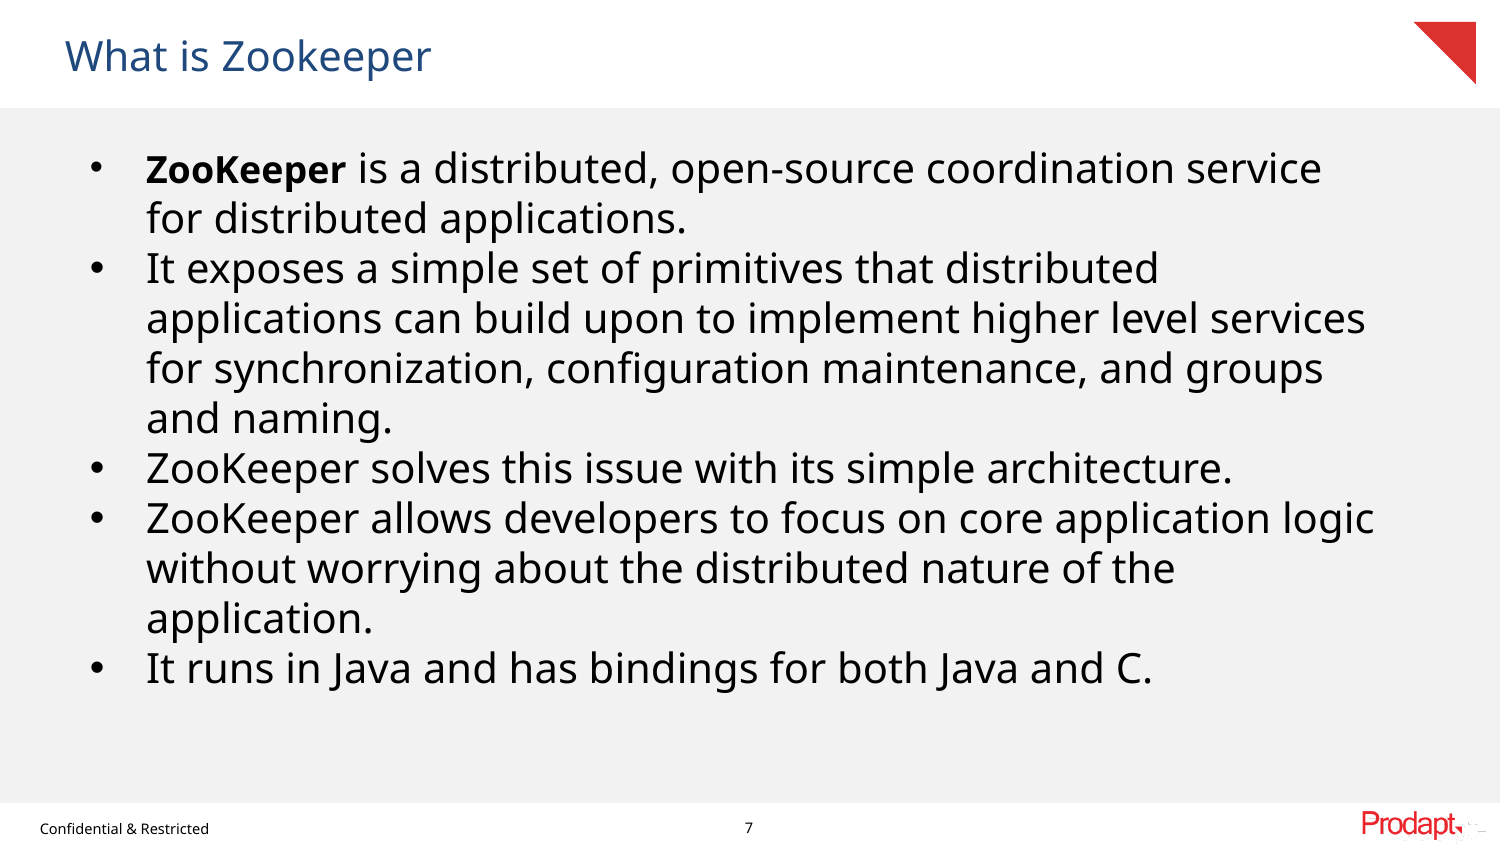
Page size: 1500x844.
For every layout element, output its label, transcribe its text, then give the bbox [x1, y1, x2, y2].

text_box ZooKeeper is a distributed, open-source coordination service for distributed applications. It exposes a simple set of primitives that distributed applications can build upon to implement higher level services for synchronization, configuration maintenance, and groups and naming. ZooKeeper solves this issue with its simple architecture. ZooKeeper allows developers to focus on core application logic without worrying about the distributed nature of the application. It runs in Java and has bindings for both Java and C. [75, 134, 762, 754]
picture [1360, 809, 1486, 844]
text_box What is Zookeeper [50, 2, 1423, 108]
text_box 7 [717, 817, 781, 841]
text_box [762, 134, 1425, 754]
